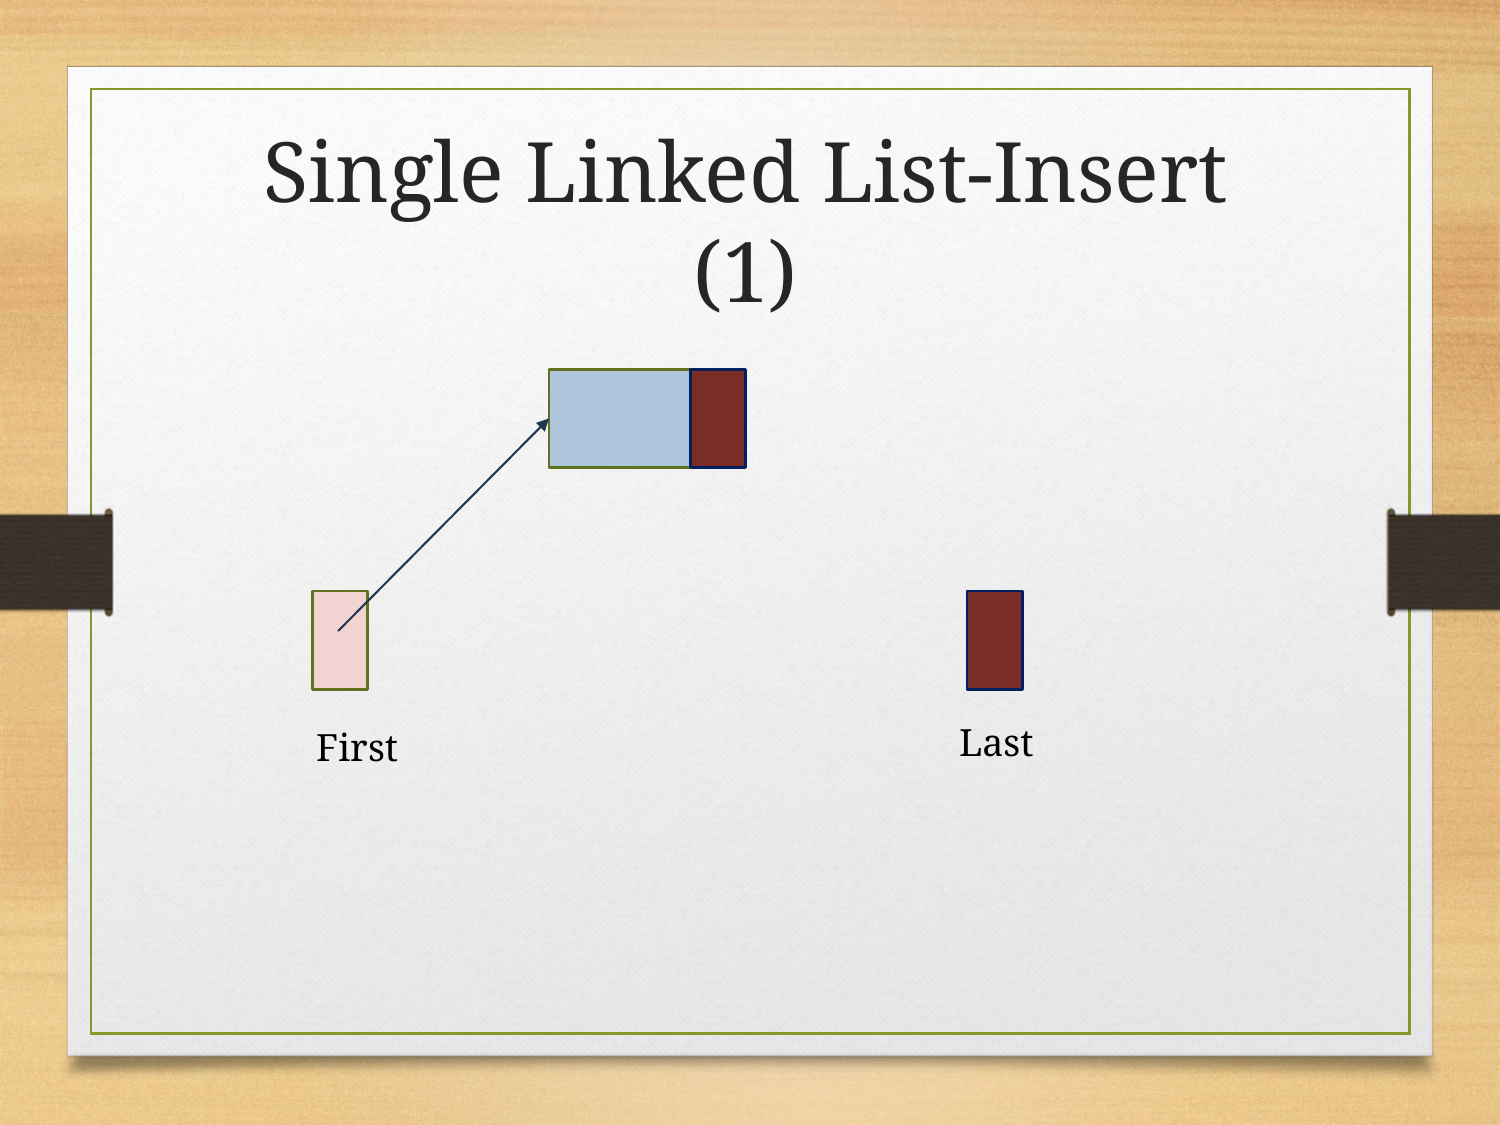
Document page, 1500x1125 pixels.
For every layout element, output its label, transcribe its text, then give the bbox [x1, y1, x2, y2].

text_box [338, 418, 550, 631]
text_box [966, 590, 1024, 691]
text_box Single Linked List-Insert (1) [188, 112, 1304, 219]
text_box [548, 369, 746, 468]
picture [0, 0, 1500, 1125]
text_box [311, 590, 369, 691]
text_box First [301, 716, 413, 777]
text_box Last [944, 711, 1049, 772]
